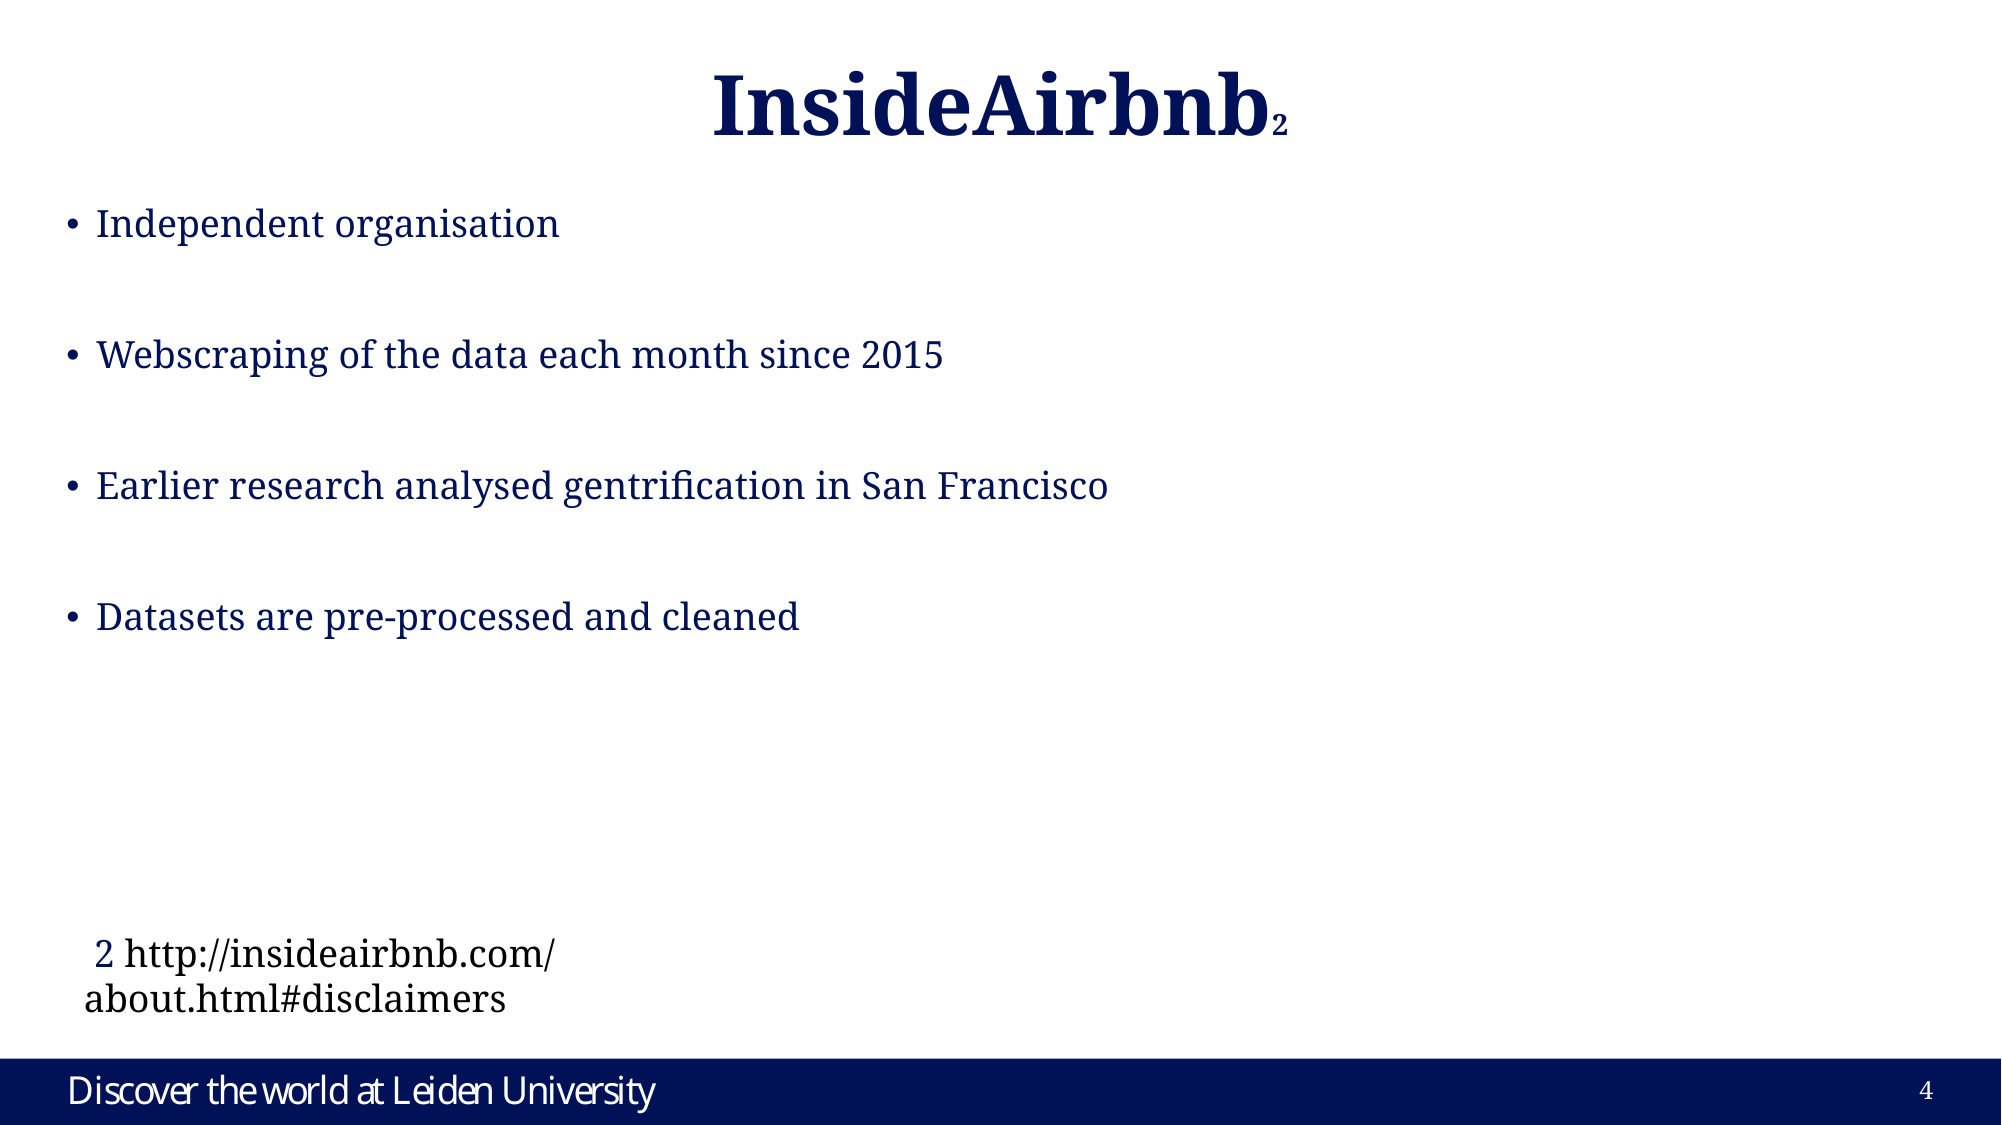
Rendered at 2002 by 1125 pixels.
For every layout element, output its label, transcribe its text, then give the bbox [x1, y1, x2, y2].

list Independent organisation Webscraping of the data each month since 2015 Earlier research analysed gentrification in San Francisco Datasets are pre-processed and cleaned [66, 205, 1367, 993]
title InsideAirbnb2 [66, 66, 1935, 138]
slide_number 4 [1498, 1061, 1949, 1122]
text_box 2 http://insideairbnb.com/about.html#disclaimers [66, 911, 969, 1038]
